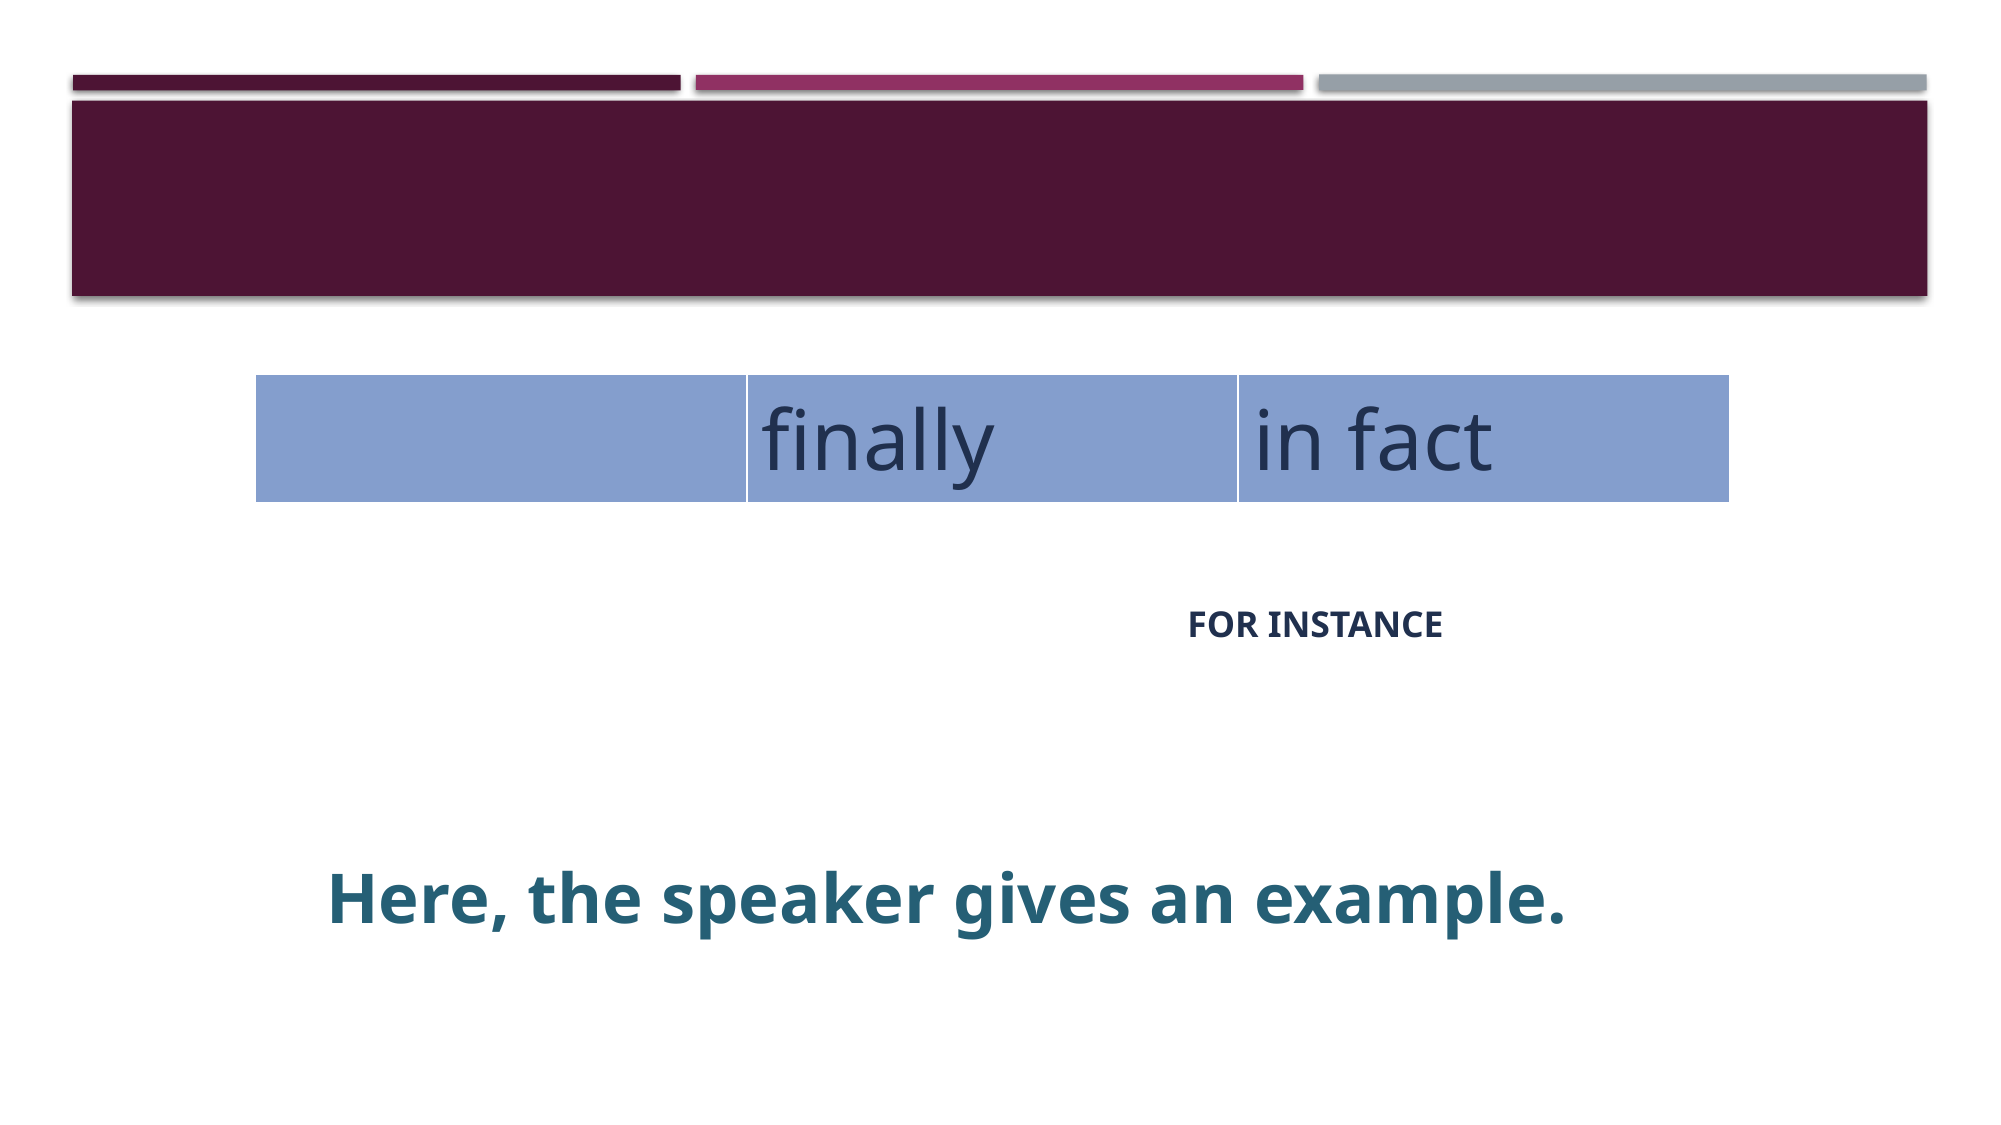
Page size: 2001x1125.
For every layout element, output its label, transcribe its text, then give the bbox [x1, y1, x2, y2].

table_header finally [748, 375, 1237, 502]
table_header [256, 375, 746, 502]
table_header in fact [1239, 375, 1729, 502]
text_box Here, the speaker gives an example. [311, 803, 1662, 991]
title 9. There are many things you can do to solve for instance have you tried talking to your supervisor? [293, 507, 1644, 695]
